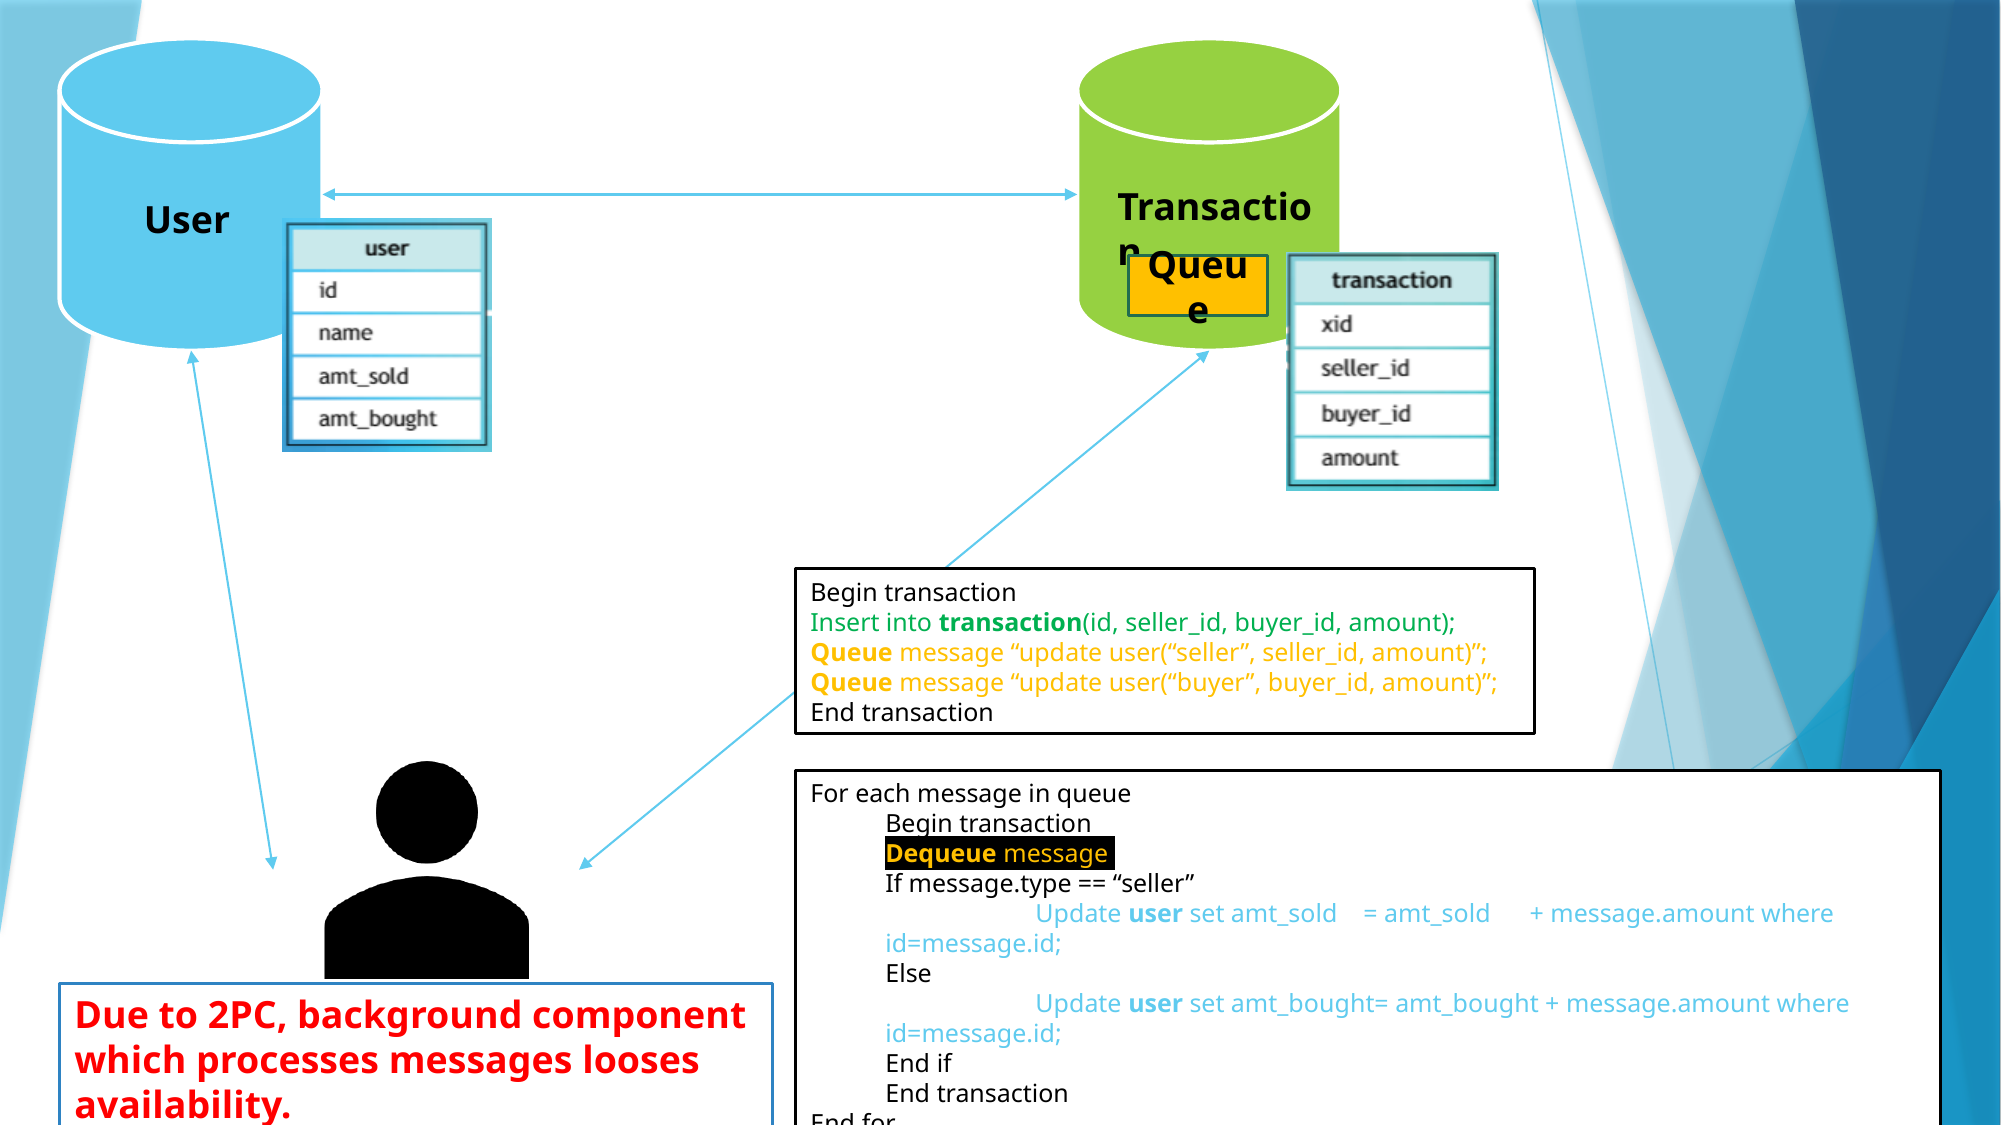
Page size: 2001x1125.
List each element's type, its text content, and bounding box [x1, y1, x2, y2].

text_box Begin transaction Insert into transaction(id, seller_id, buyer_id, amount); Queue message “update user(“seller”, seller_id, amount)”; Queue message “update user(“buyer”, buyer_id, amount)”; End transaction [1214, 567, 1536, 735]
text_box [578, 350, 1210, 871]
text_box Transaction [1102, 175, 1333, 281]
text_box Queue [1127, 254, 1269, 317]
text_box [1075, 36, 1344, 353]
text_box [190, 350, 274, 871]
picture [0, 0, 915, 1125]
text_box For each message in queue Begin transaction Dequeue message If message.type == “seller” Update user set amt_sold = amt_sold + message.amount where id=message.id; Else Update user set amt_bought= amt_bought + message.amount where id=message.id; End if End transaction End for [919, 769, 1942, 1125]
picture [1285, 252, 1500, 491]
